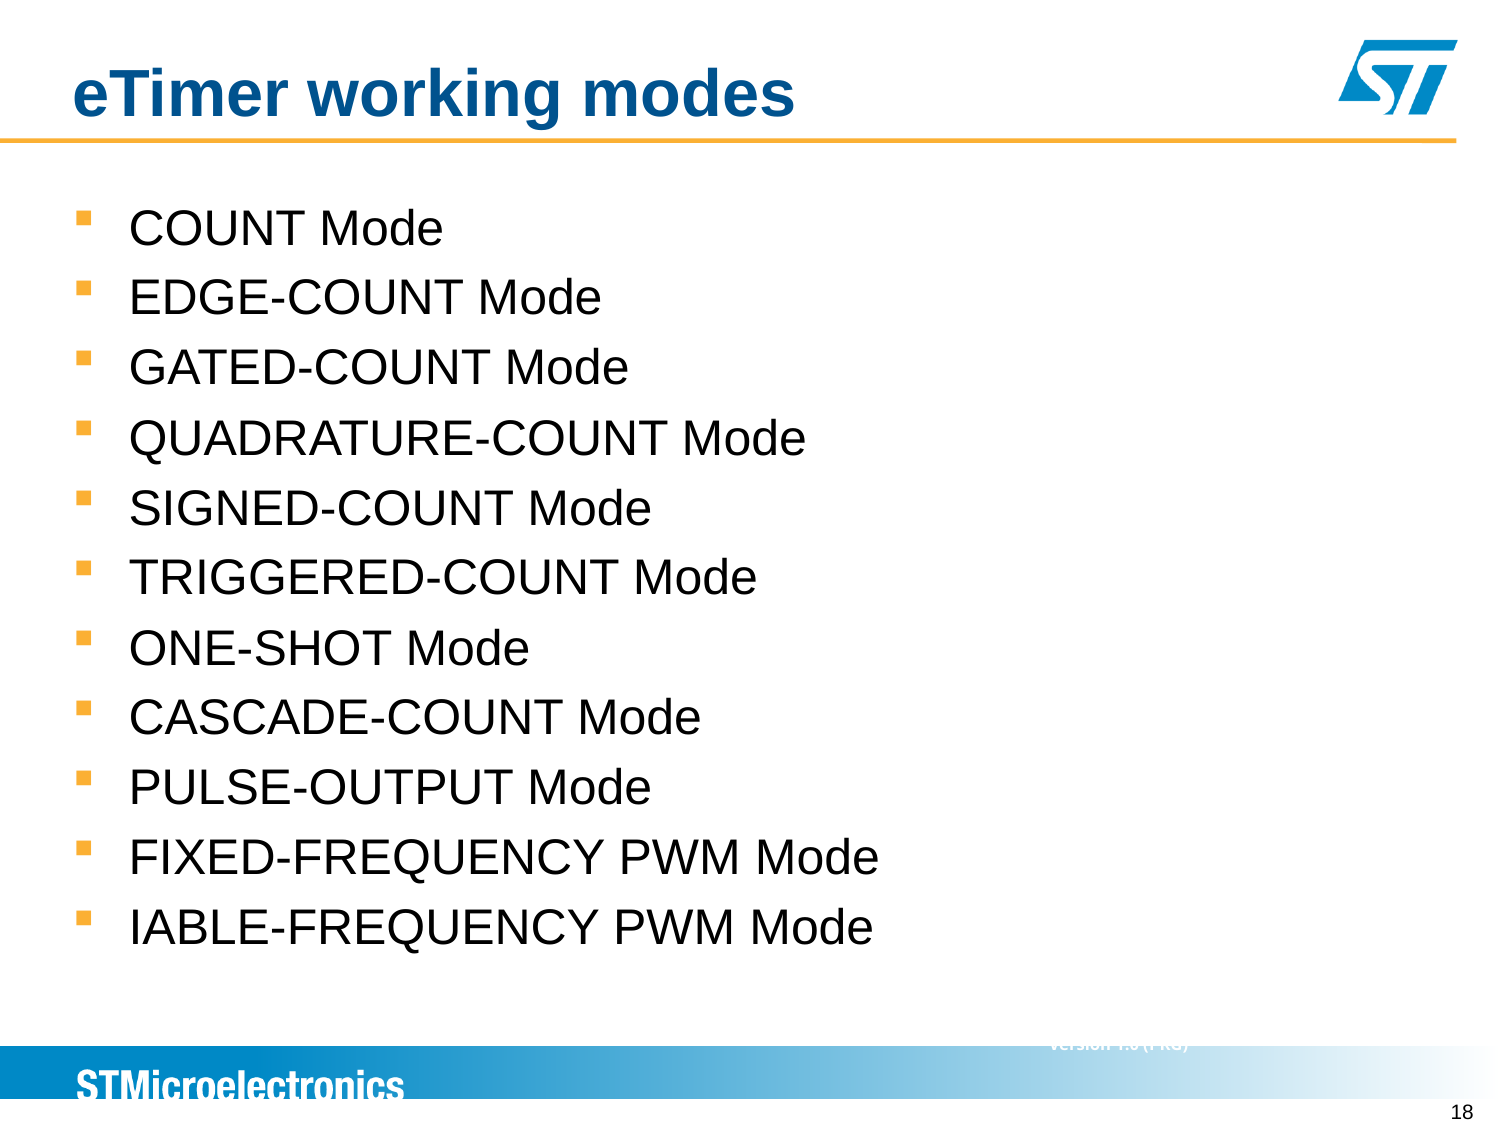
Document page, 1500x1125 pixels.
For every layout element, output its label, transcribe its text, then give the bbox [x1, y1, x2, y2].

slide_number 18 [1413, 1086, 1489, 1125]
picture [0, 1046, 1500, 1101]
picture [1328, 37, 1462, 117]
list COUNT Mode EDGE-COUNT Mode GATED-COUNT Mode QUADRATURE-COUNT Mode SIGNED-COUNT Mode TRIGGERED-COUNT Mode ONE-SHOT Mode CASCADE-COUNT Mode PULSE-OUTPUT Mode FIXED-FREQUENCY PWM Mode IABLE-FREQUENCY PWM Mode [57, 187, 1421, 1001]
title eTimer working modes [57, 24, 1283, 138]
